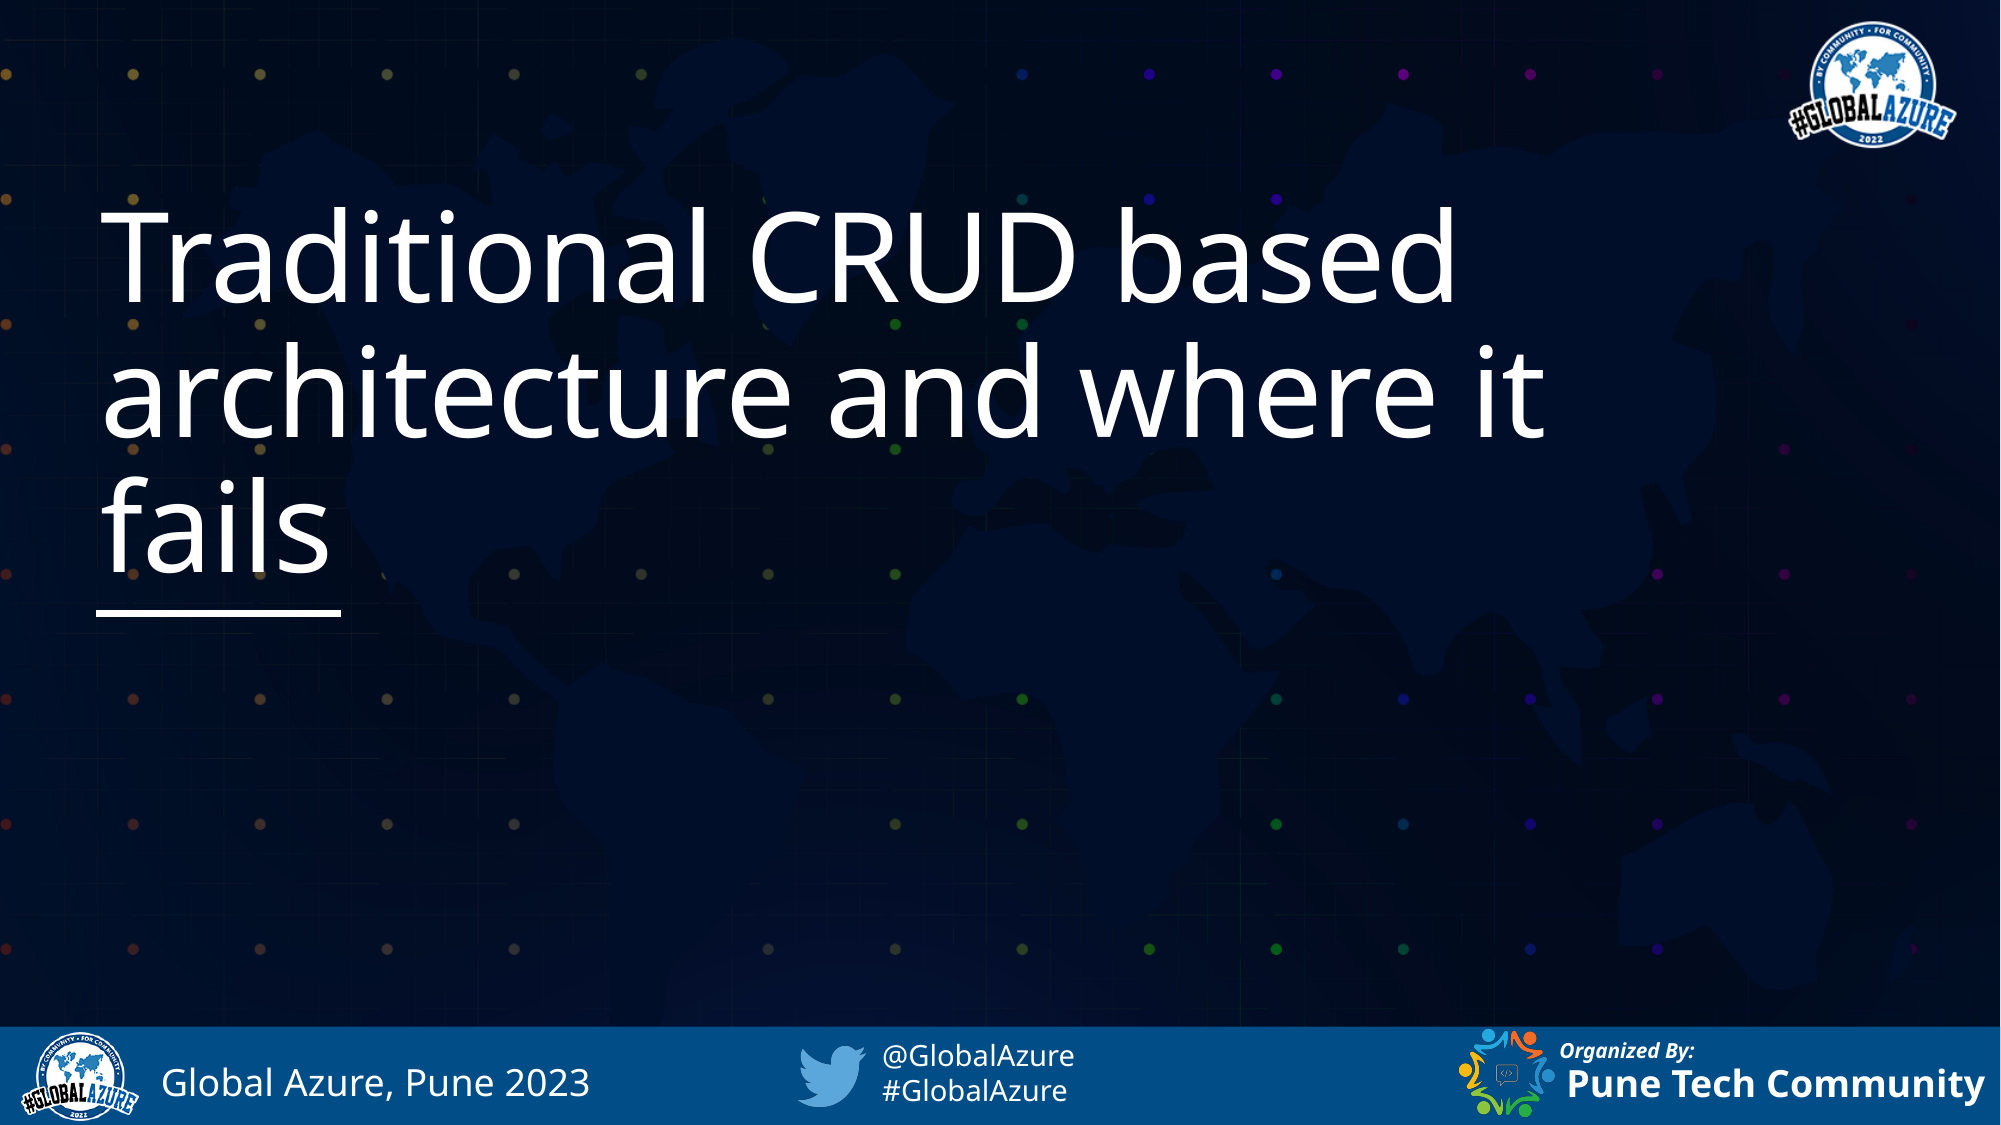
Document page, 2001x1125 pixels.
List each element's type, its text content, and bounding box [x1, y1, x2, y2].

title Traditional CRUD based architecture and where it fails [100, 187, 1712, 600]
picture [0, 0, 2001, 1121]
picture [19, 1030, 140, 1124]
picture [798, 1046, 866, 1107]
